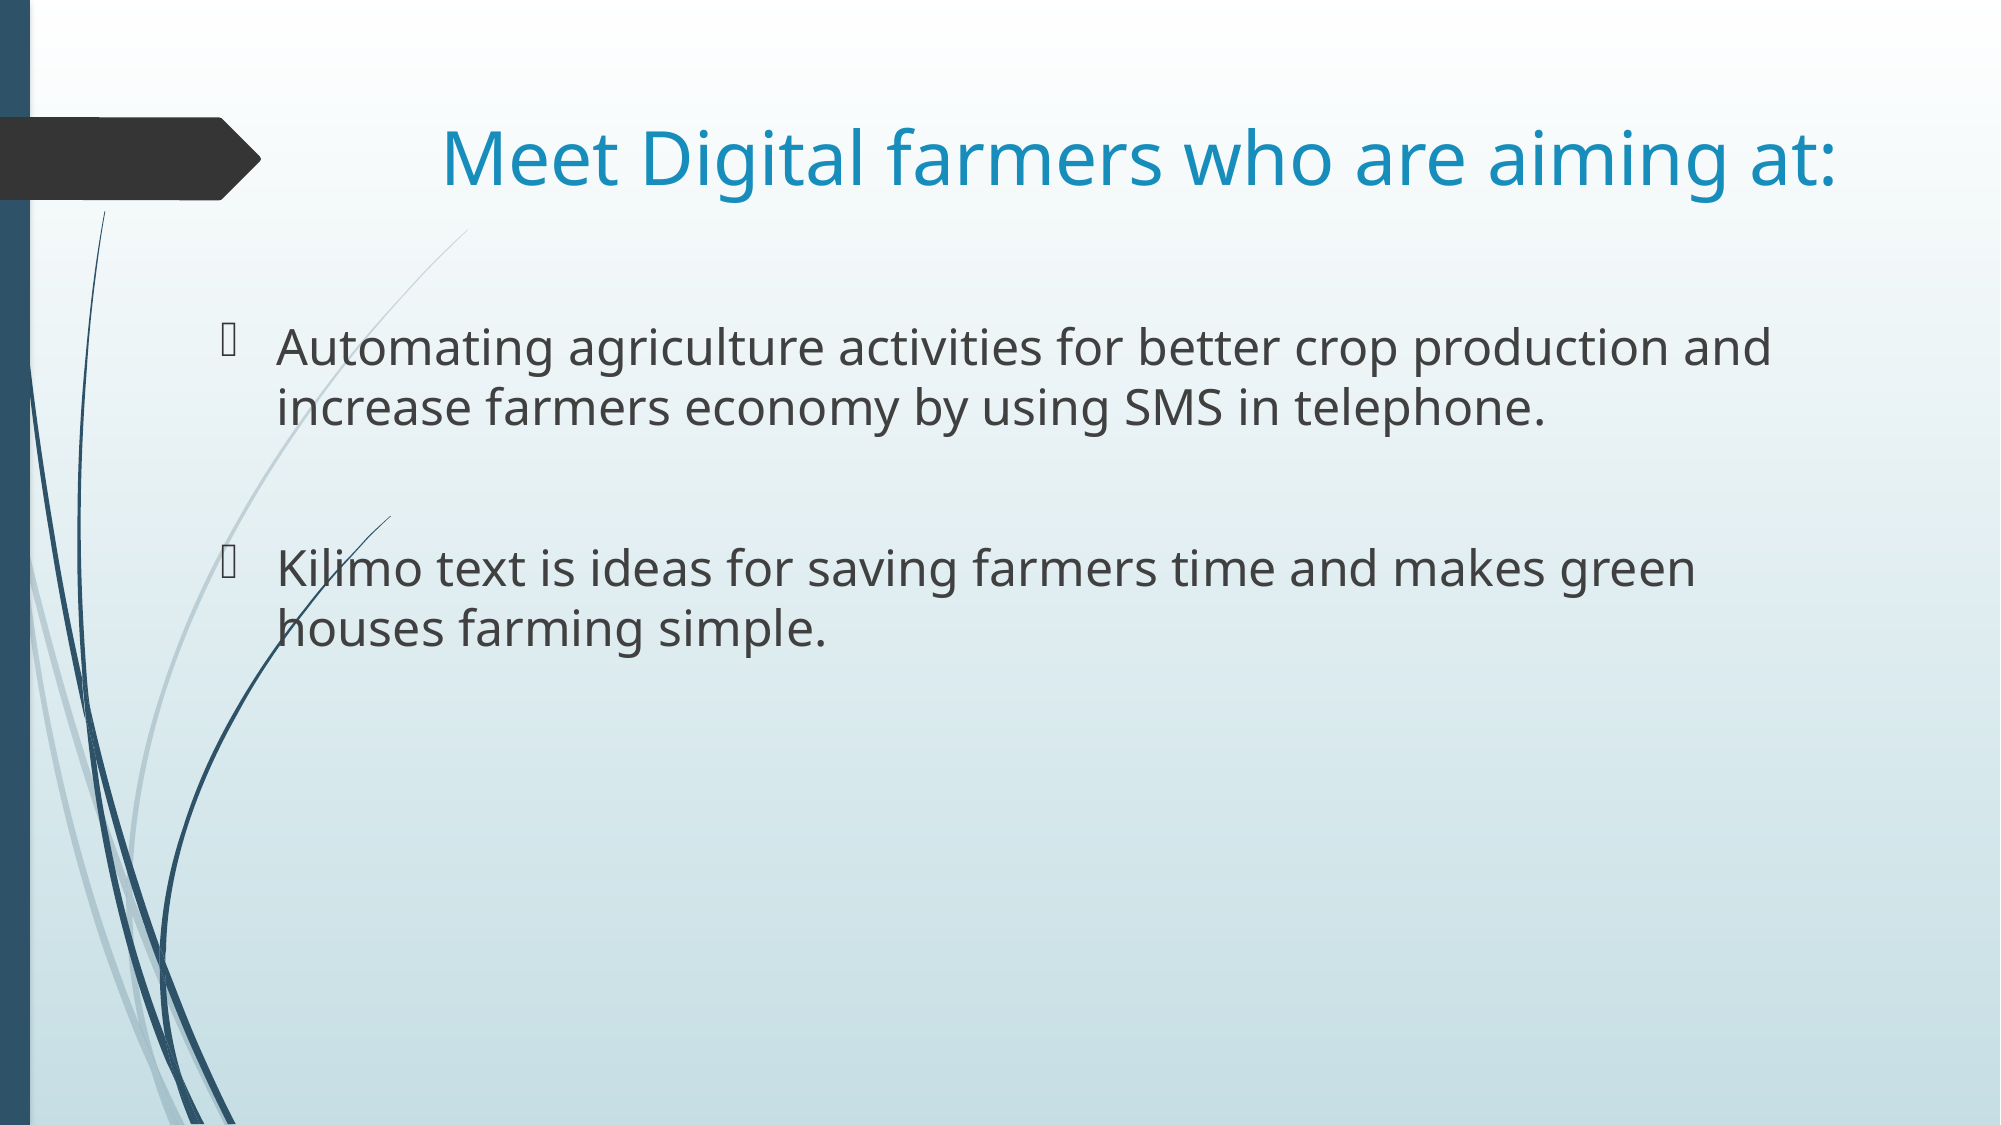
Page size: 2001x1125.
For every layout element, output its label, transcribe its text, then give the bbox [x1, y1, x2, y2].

title Meet Digital farmers who are aiming at: [425, 102, 1888, 313]
list Automating agriculture activities for better crop production and increase farmers economy by using SMS in telephone. Kilimo text is ideas for saving farmers time and makes green houses farming simple. [205, 307, 1875, 965]
